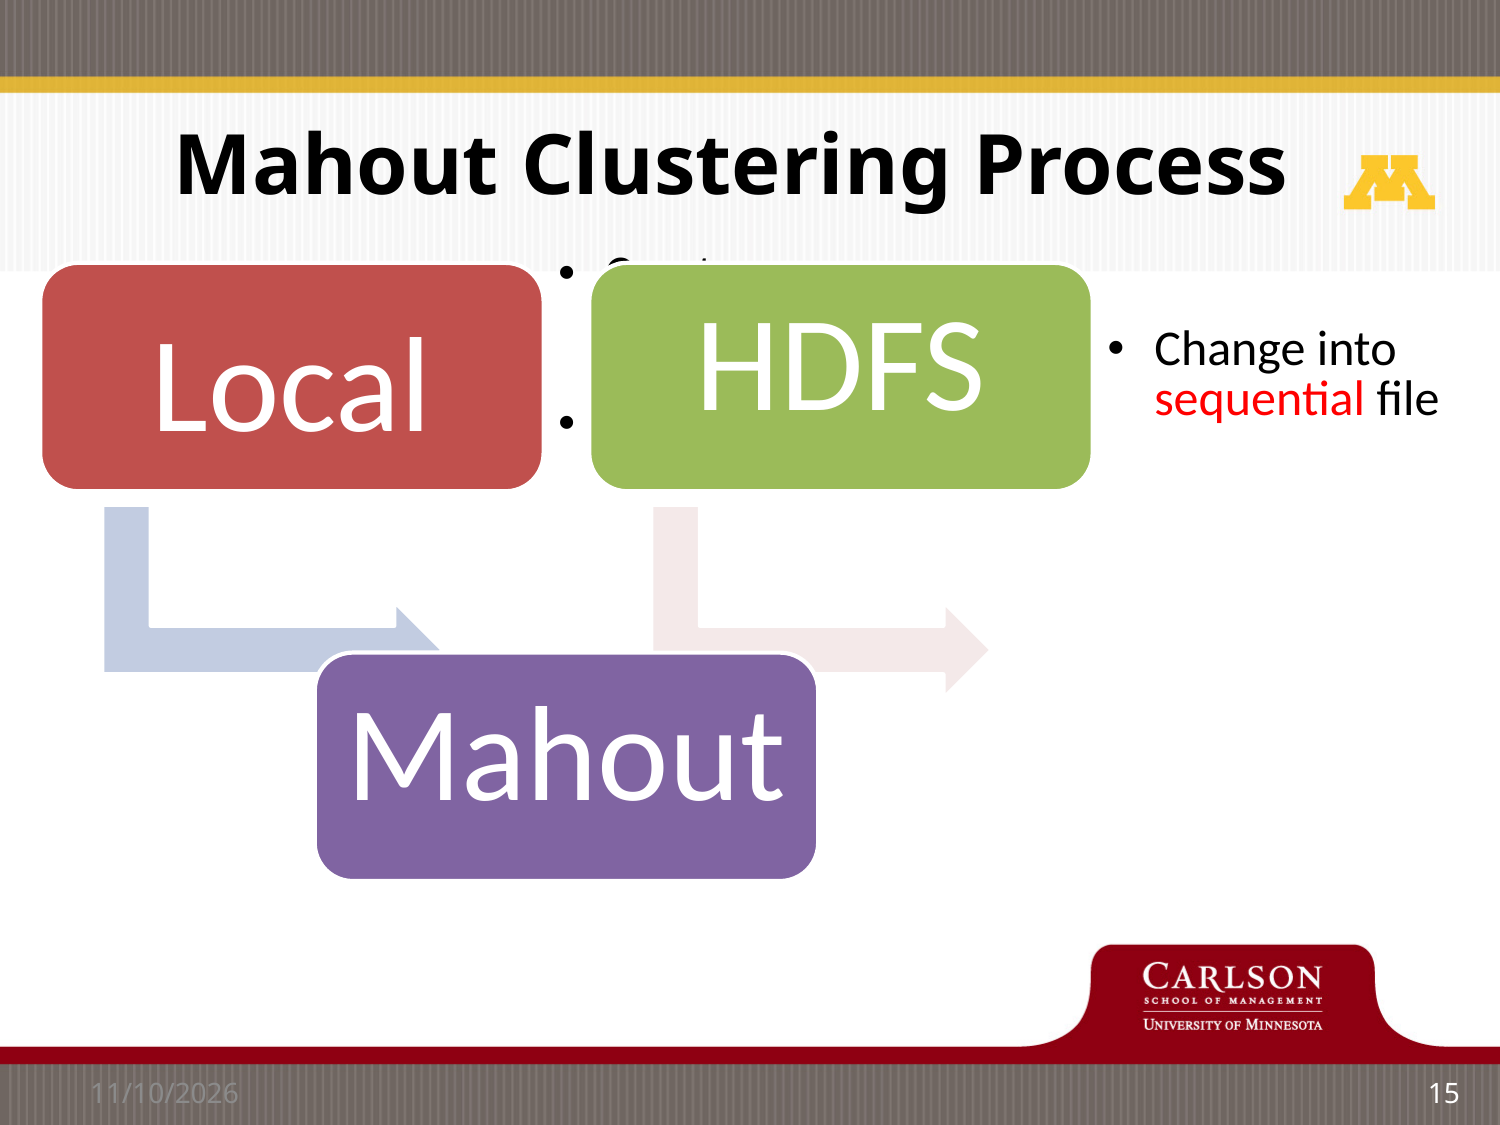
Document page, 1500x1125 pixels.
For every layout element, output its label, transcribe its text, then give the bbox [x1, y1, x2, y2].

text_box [39, 249, 1476, 998]
slide_number 15 [1125, 1065, 1475, 1125]
picture [0, 0, 1500, 1125]
text_box Mahout Clustering Process [99, 75, 1363, 248]
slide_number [75, 1065, 425, 1125]
